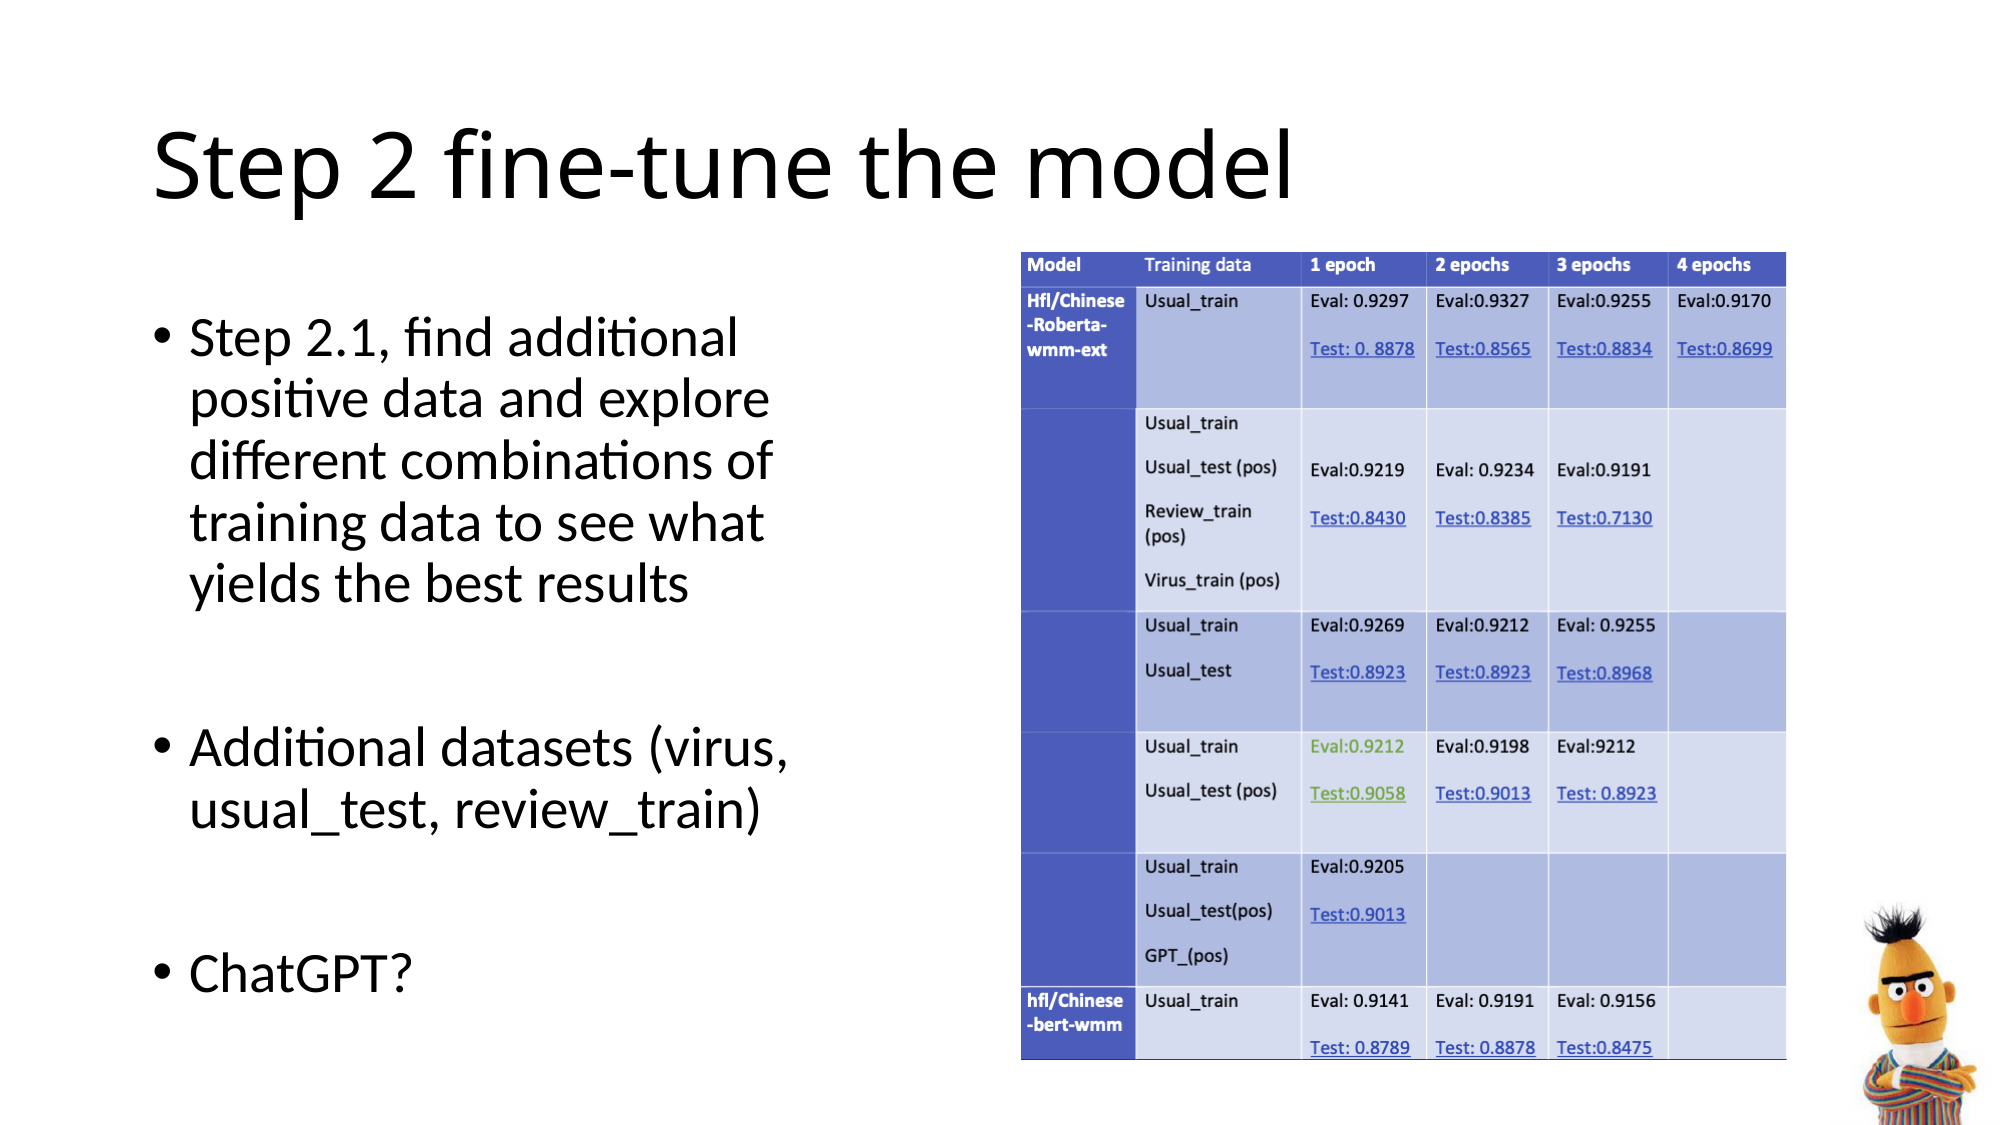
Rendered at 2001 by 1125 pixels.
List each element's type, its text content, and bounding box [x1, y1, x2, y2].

list Step 2.1, find additional positive data and explore different combinations of training data to see what yields the best results Additional datasets (virus, usual_test, review_train) ChatGPT? [137, 299, 865, 1014]
picture [1827, 894, 2000, 1125]
title Step 2 fine-tune the model [137, 59, 1863, 278]
picture [1021, 252, 1787, 1061]
